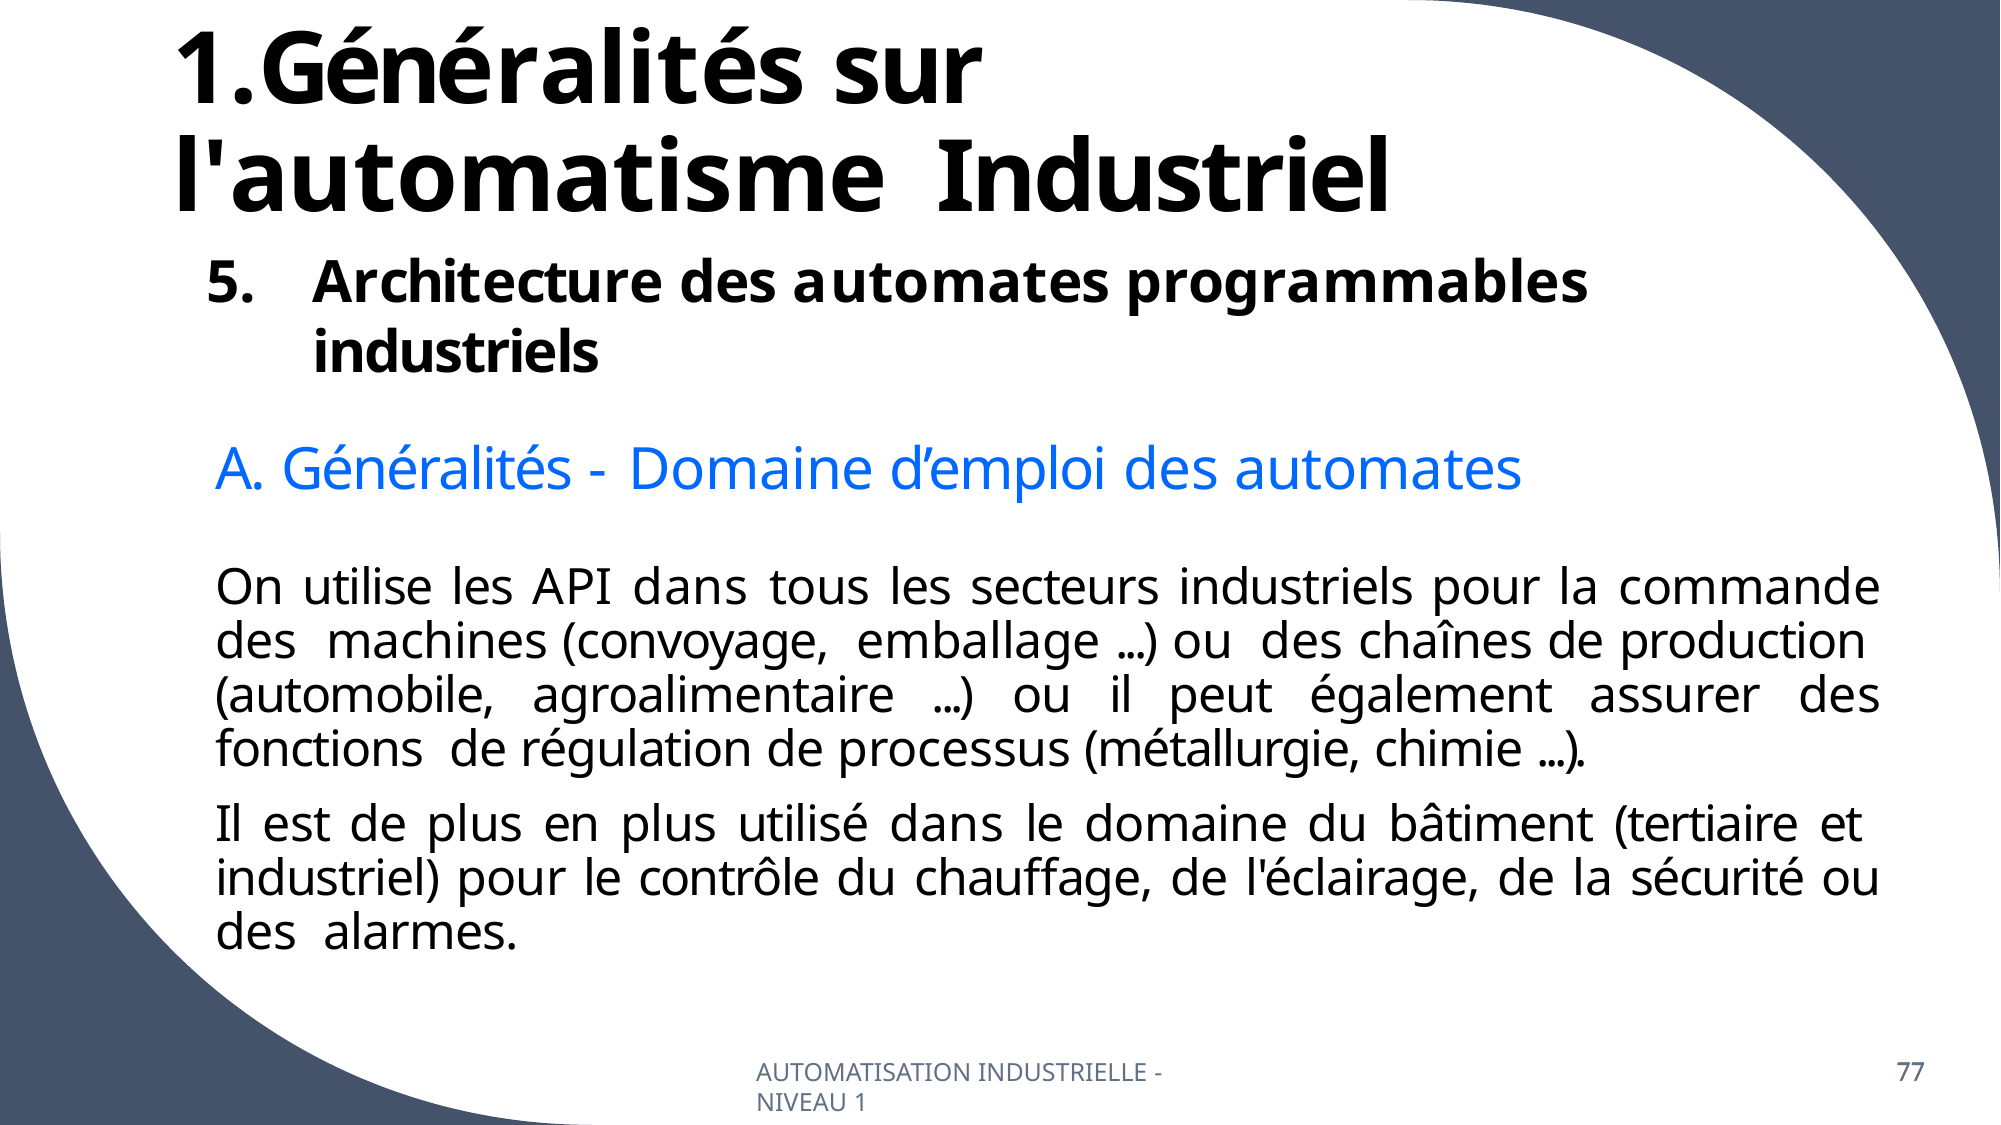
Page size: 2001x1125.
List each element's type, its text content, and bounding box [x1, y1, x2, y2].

text_box Architecture des automates programmables industriels A. Généralités - Domaine d’emploi des automates On utilise les API dans tous les secteurs industriels pour la commande des machines (convoyage, emballage ...) ou des chaînes de production (automobile, agroalimentaire ...) ou il peut également assurer des fonctions de régulation de processus (métallurgie, chimie ...). Il est de plus en plus utilisé dans le domaine du bâtiment (tertiaire et industriel) pour le contrôle du chauffage, de l'éclairage, de la sécurité ou des alarmes. [204, 241, 1882, 960]
footer AUTOMATISATION INDUSTRIELLE - NIVEAU 1 [753, 1055, 1247, 1125]
title 1.Généralités sur l'automatisme Industriel [170, 0, 1555, 232]
slide_number 77 [1890, 1055, 1930, 1090]
